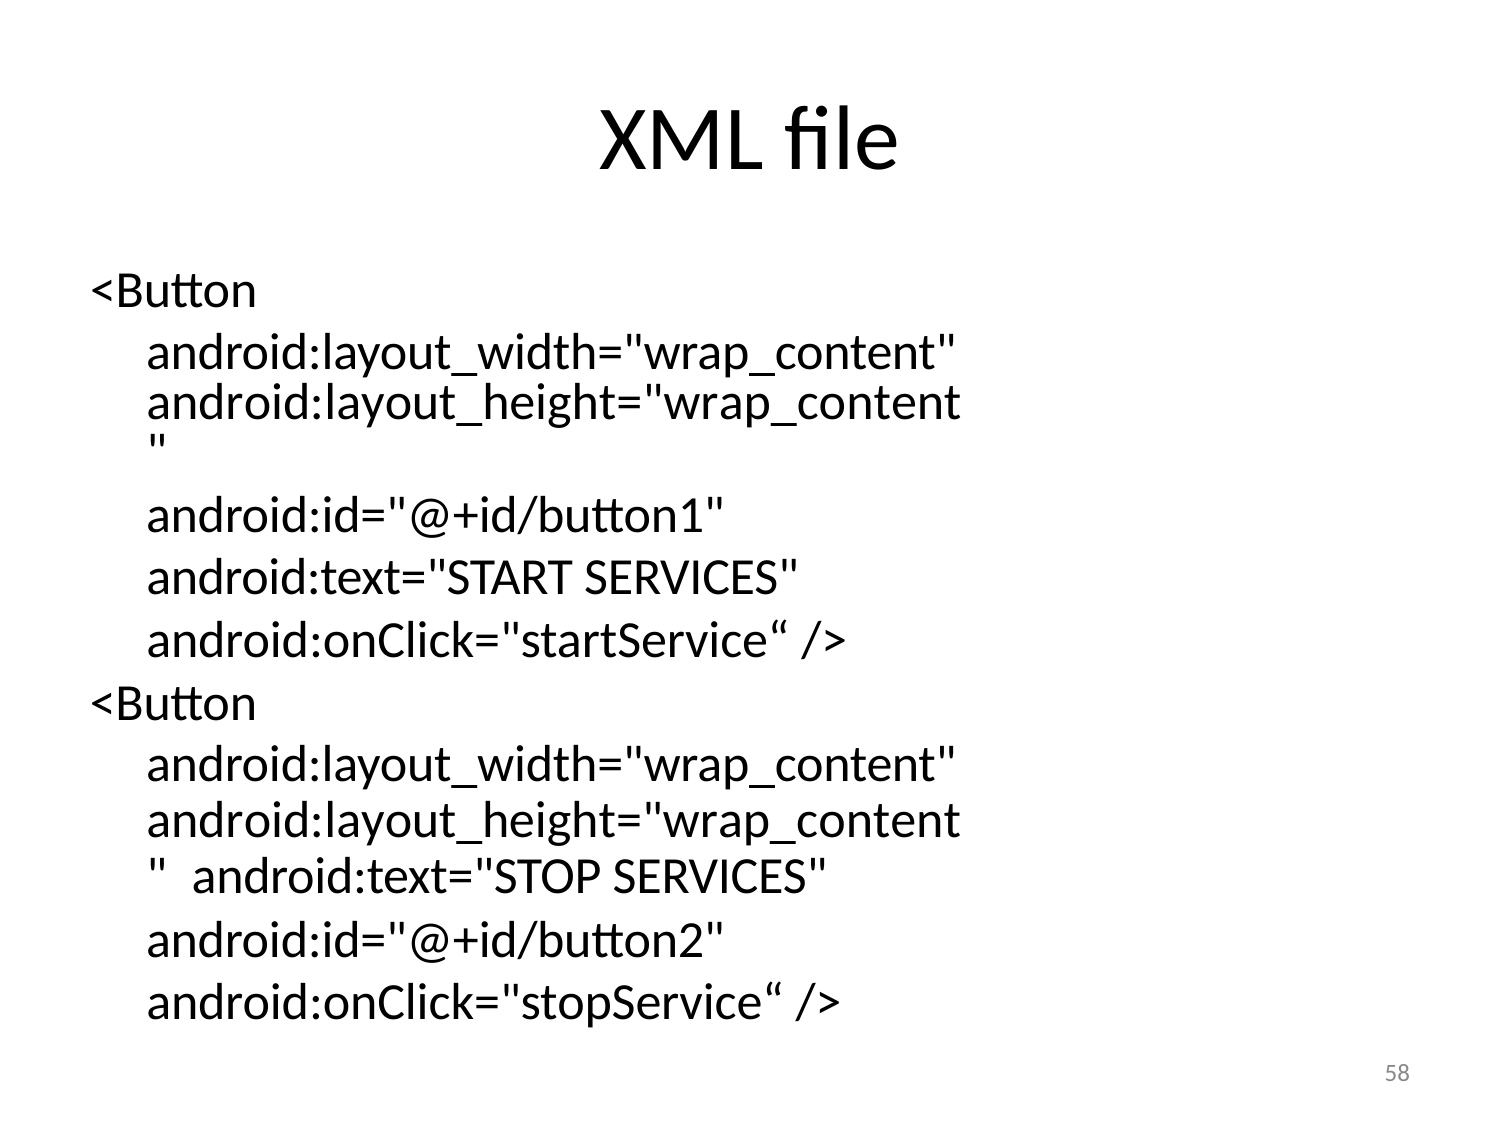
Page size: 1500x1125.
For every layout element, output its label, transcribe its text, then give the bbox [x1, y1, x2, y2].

title XML file [597, 75, 903, 253]
slide_number 58 [1378, 1060, 1417, 1125]
text_box <Button android:layout_width="wrap_content" android:layout_height="wrap_content" android:id="@+id/button1" android:text="START SERVICES" android:onClick="startService“ /> <Button android:layout_width="wrap_content" android:layout_height="wrap_content" android:text="STOP SERVICES" android:id="@+id/button2" android:onClick="stopService“ /> [87, 253, 981, 1031]
